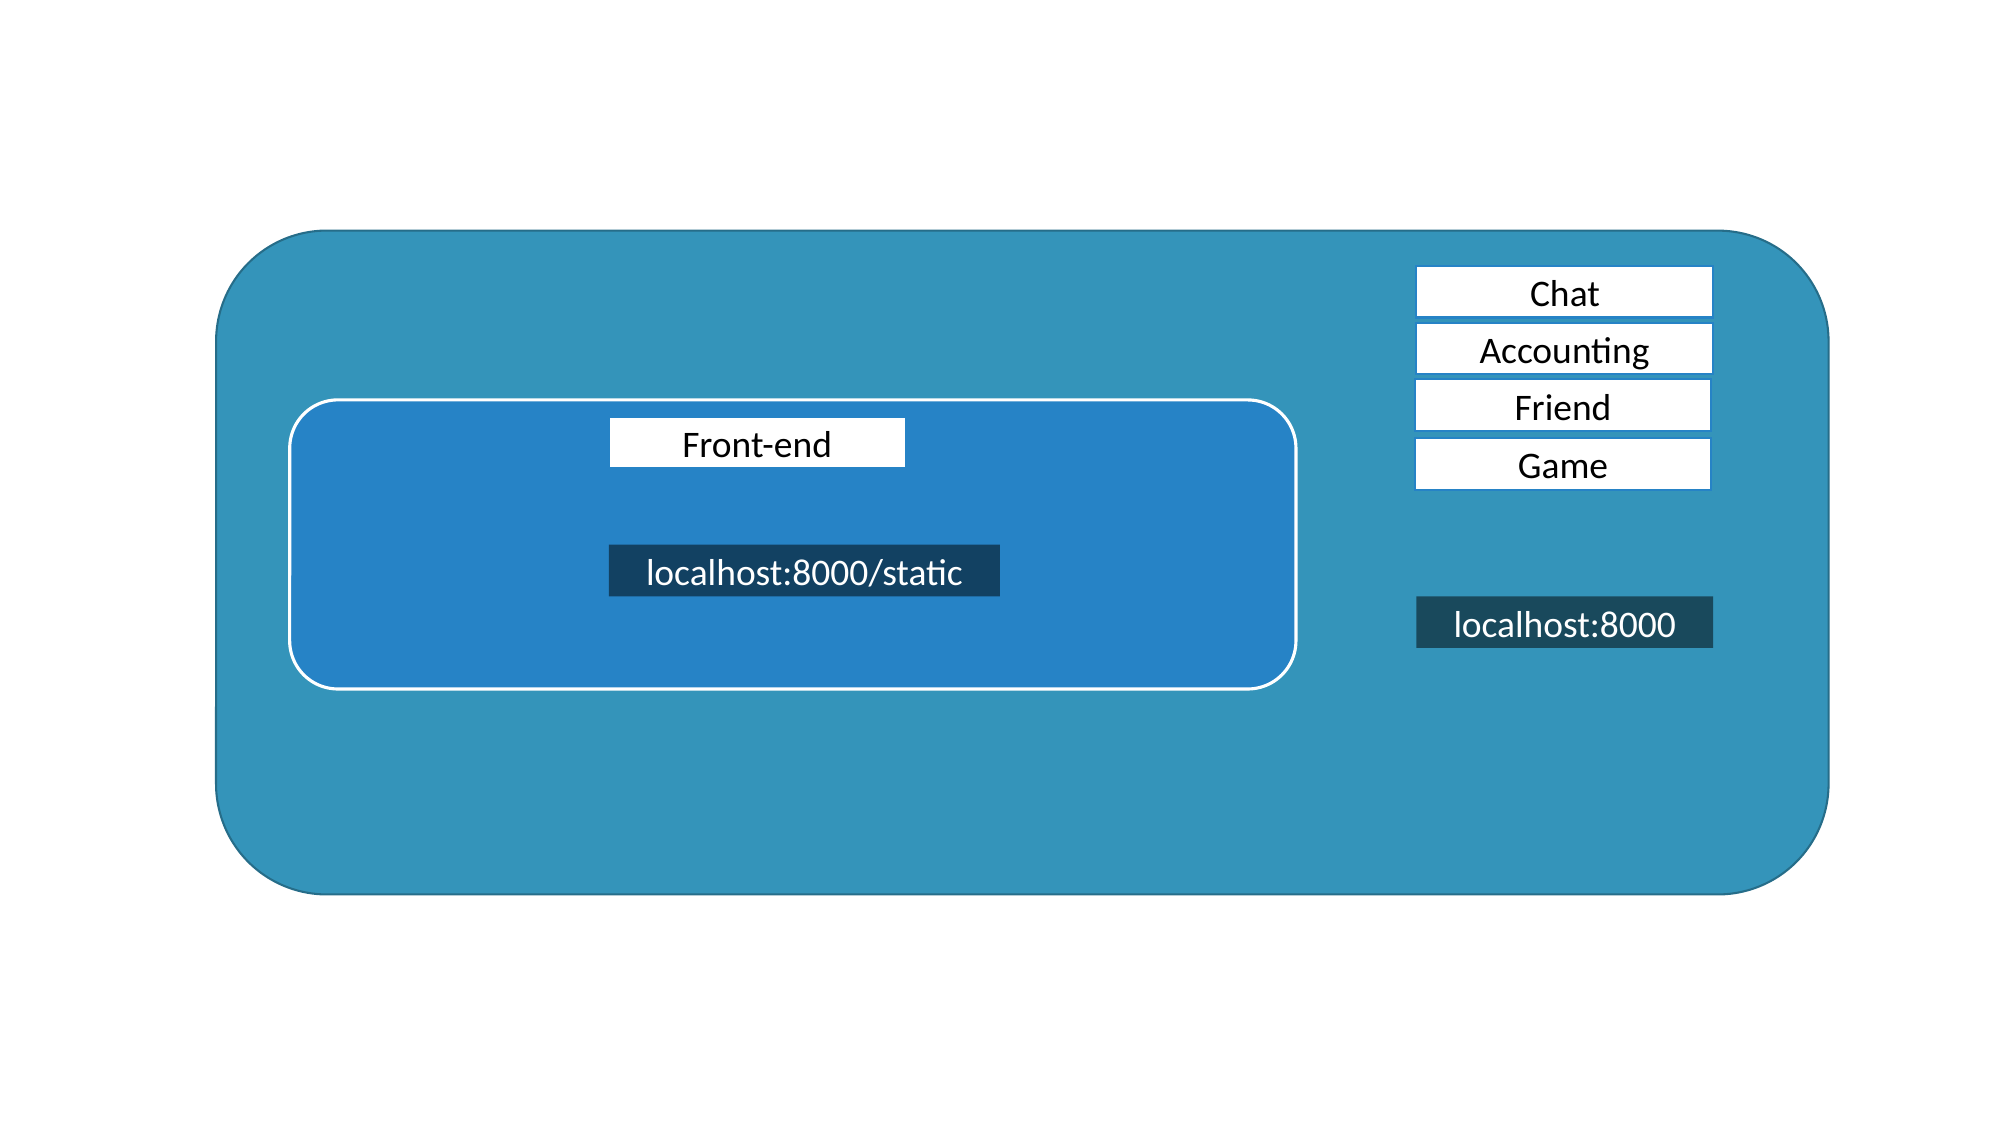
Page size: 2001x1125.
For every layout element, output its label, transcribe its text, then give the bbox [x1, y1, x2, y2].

text_box Front-end [608, 416, 907, 470]
text_box Friend [1414, 378, 1712, 432]
text_box Accounting [1415, 322, 1714, 375]
text_box [214, 229, 1830, 896]
text_box Chat [1415, 265, 1714, 319]
text_box [288, 398, 1298, 691]
text_box localhost:8000 [1416, 596, 1714, 648]
text_box localhost:8000/static [608, 544, 1000, 597]
text_box Game [1414, 437, 1712, 491]
